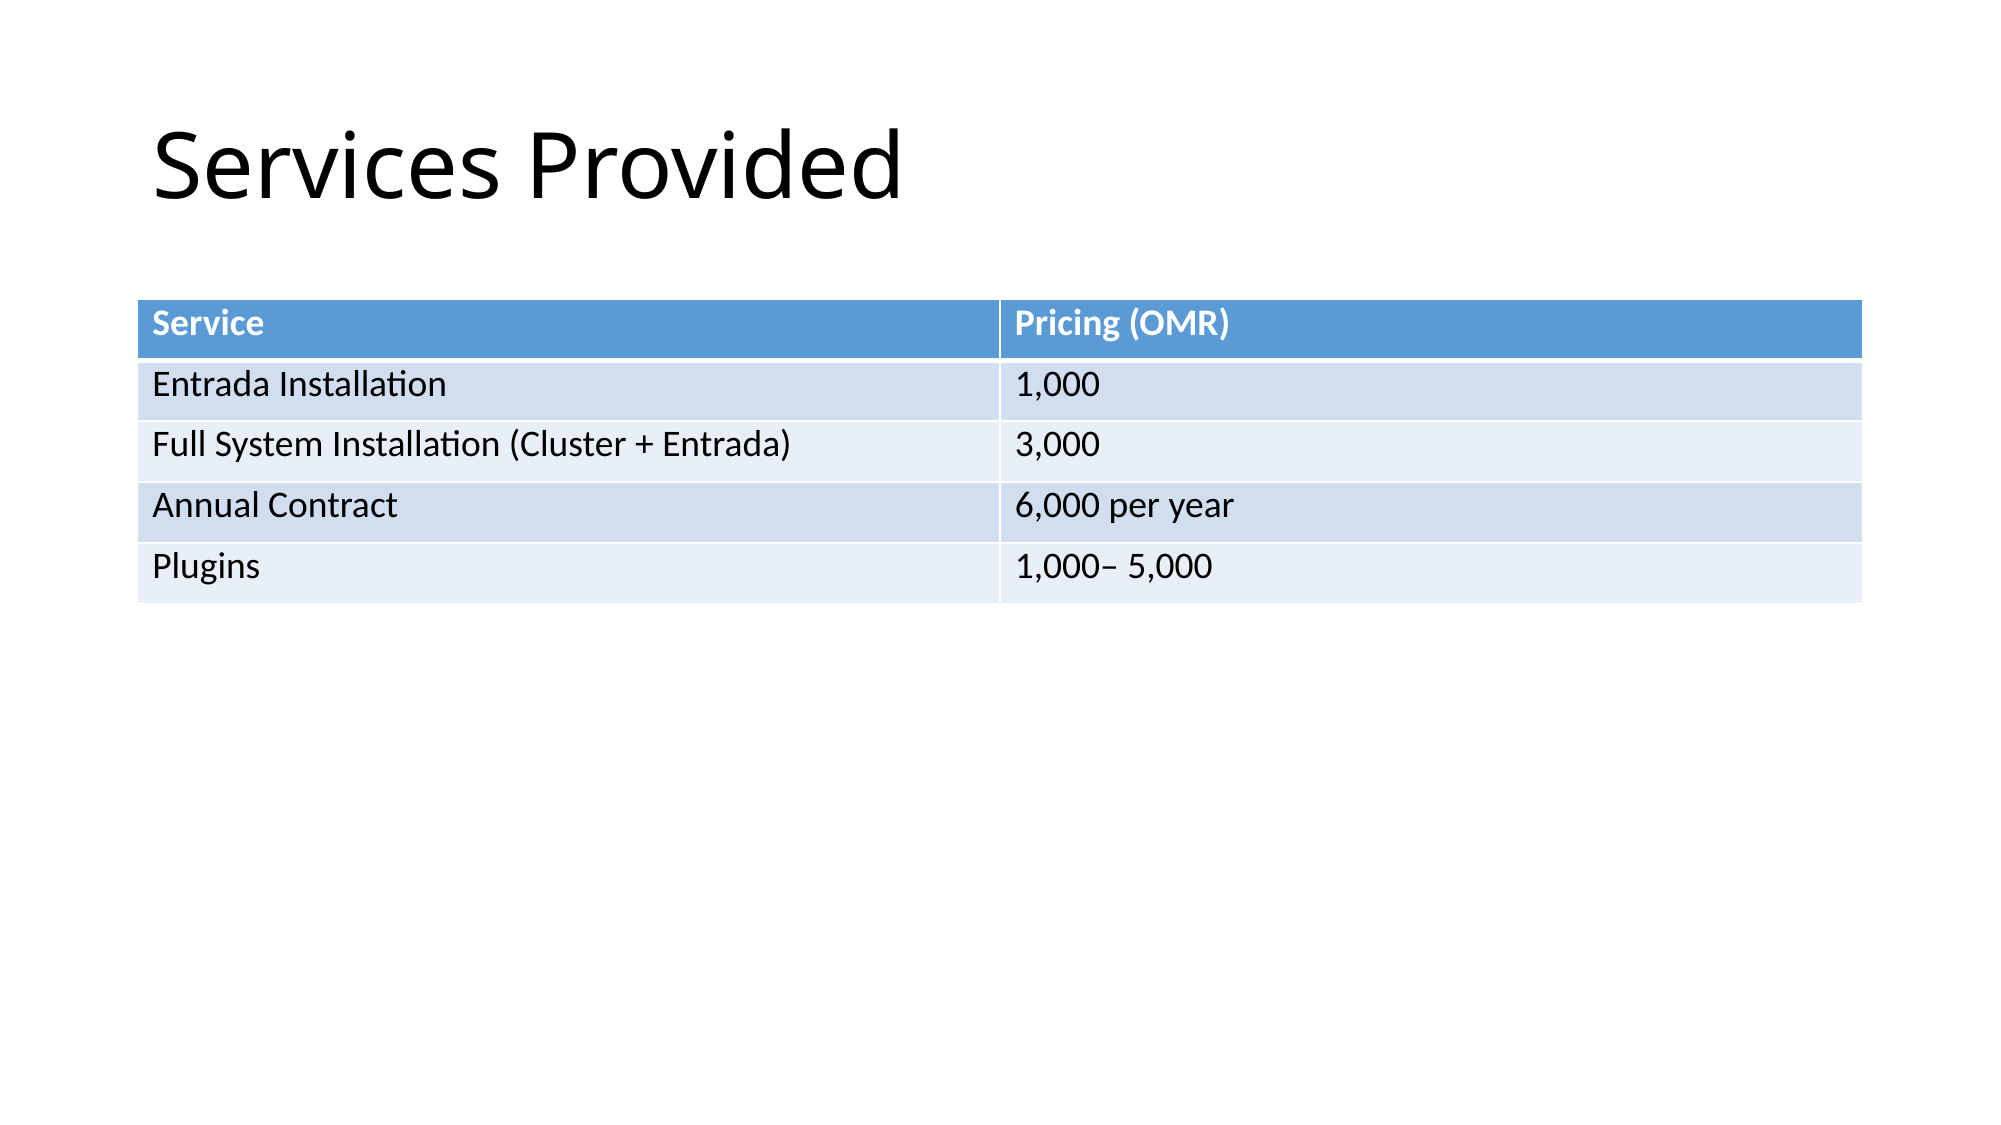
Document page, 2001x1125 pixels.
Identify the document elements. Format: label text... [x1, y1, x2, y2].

table_cell Plugins [138, 544, 999, 603]
table_cell Entrada Installation [138, 363, 999, 420]
table_cell Annual Contract [138, 483, 999, 542]
title Services Provided [137, 59, 1863, 278]
table_cell 1,000– 5,000 [1001, 544, 1862, 603]
table_header Pricing (OMR) [1001, 300, 1862, 358]
table_cell 3,000 [1001, 422, 1862, 481]
table_header Service [138, 300, 999, 358]
table_cell Full System Installation (Cluster + Entrada) [138, 422, 999, 481]
table_cell 1,000 [1001, 363, 1862, 420]
table_cell 6,000 per year [1001, 483, 1862, 542]
